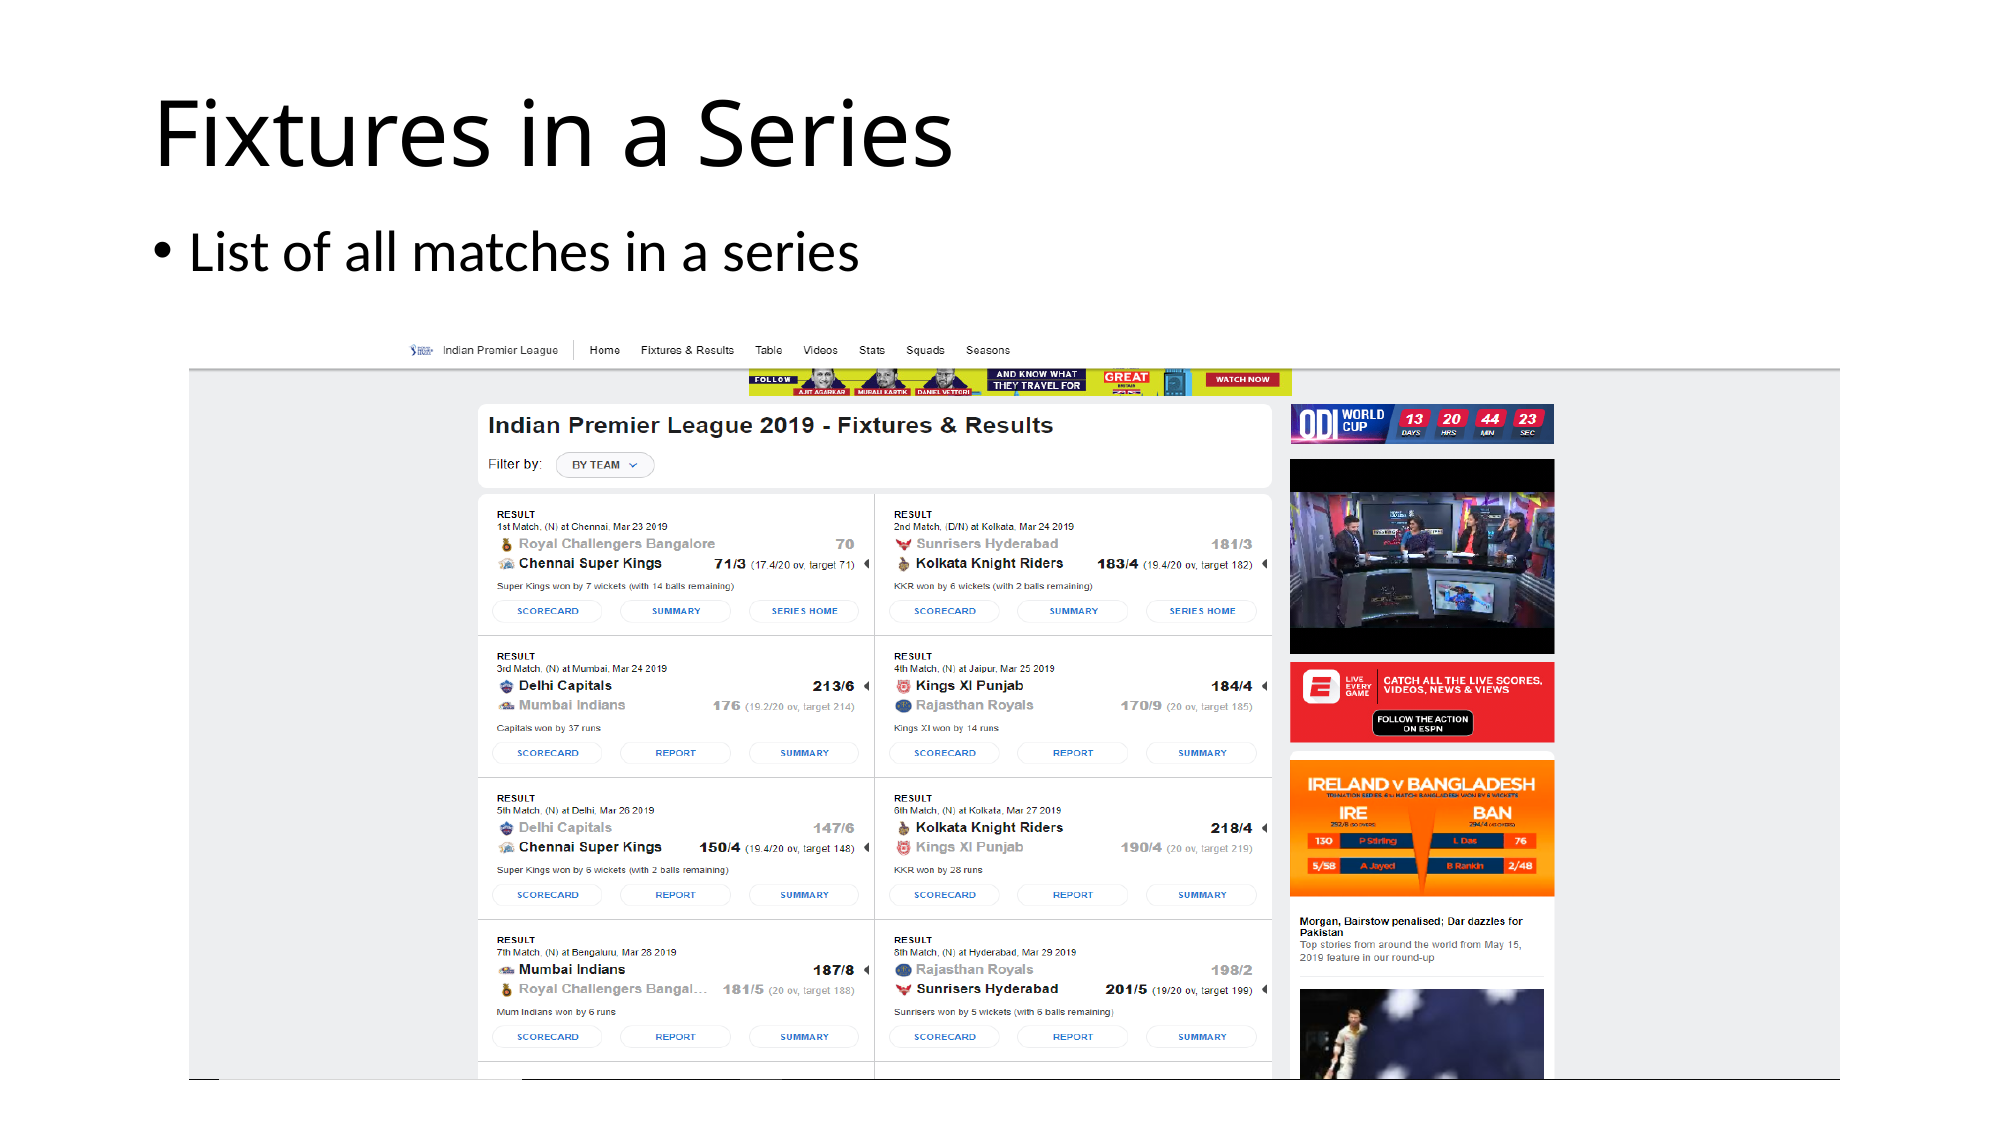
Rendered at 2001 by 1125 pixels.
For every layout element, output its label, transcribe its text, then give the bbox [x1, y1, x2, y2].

list List of all matches in a series [137, 213, 1984, 1014]
picture [189, 335, 1840, 1080]
title Fixtures in a Series [137, 59, 1863, 213]
